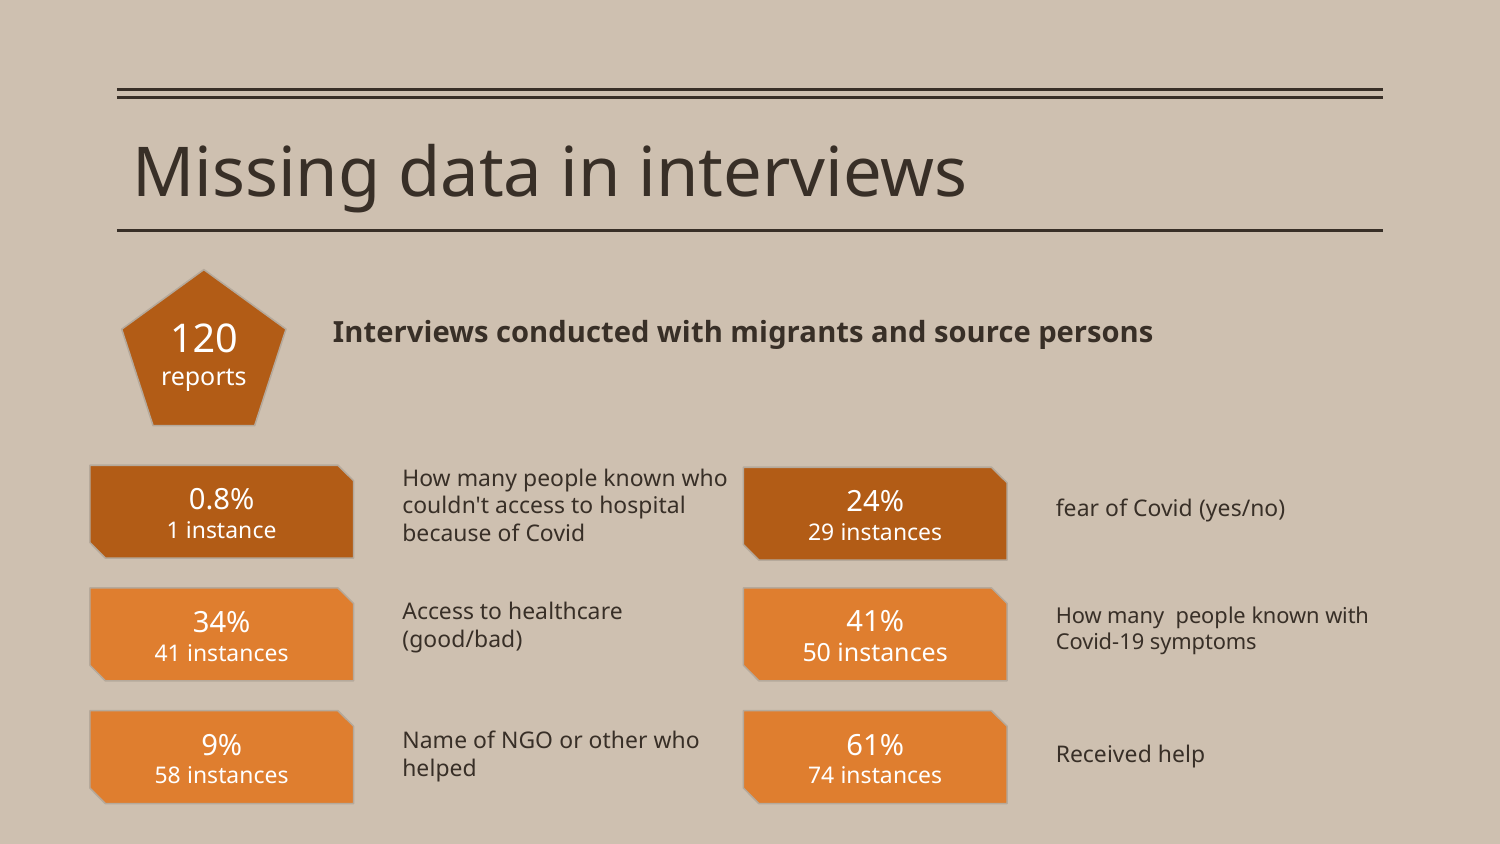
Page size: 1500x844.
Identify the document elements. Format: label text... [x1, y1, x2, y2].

title Missing data in interviews [116, 127, 1383, 207]
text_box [89, 463, 1411, 808]
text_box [89, 269, 1384, 426]
